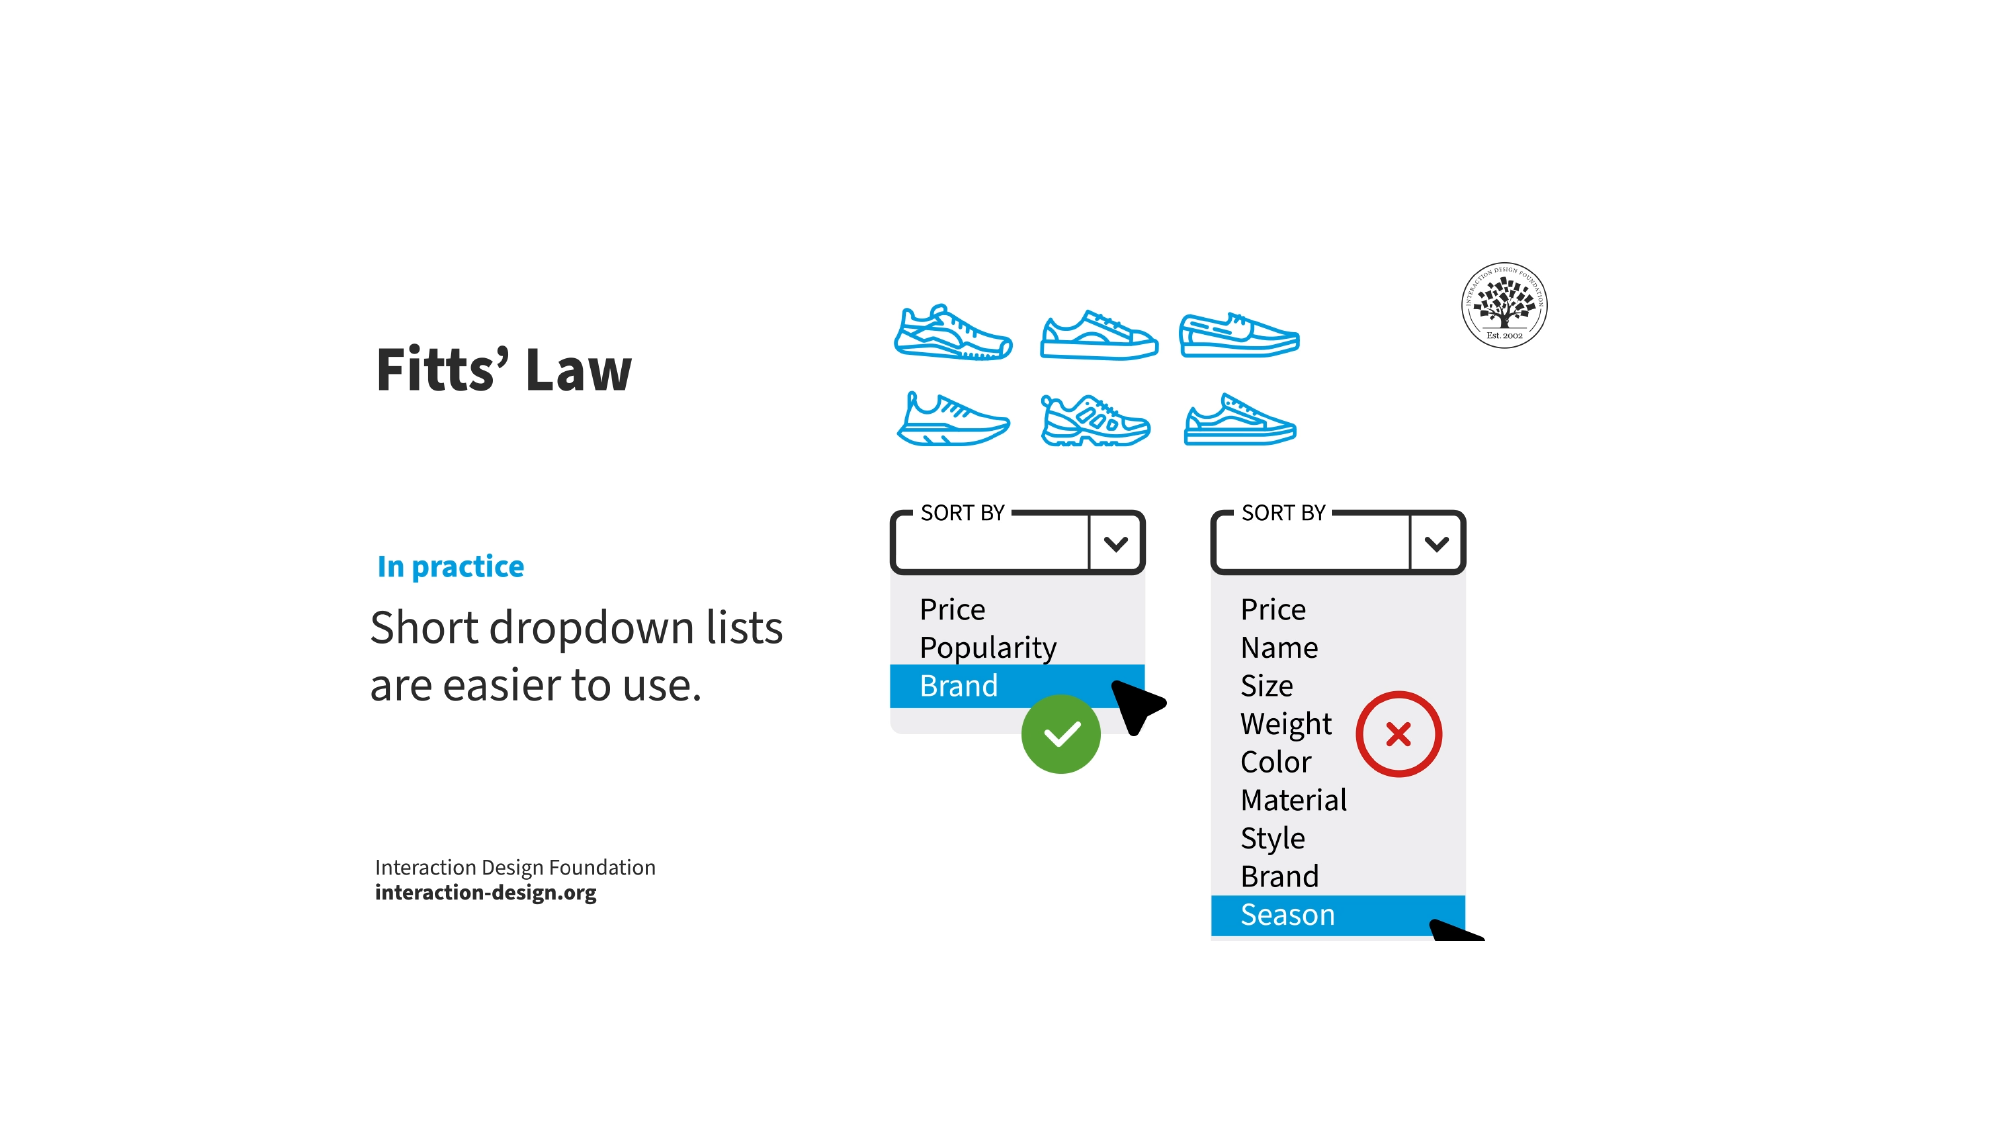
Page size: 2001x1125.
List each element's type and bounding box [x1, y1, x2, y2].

list [316, 226, 1586, 941]
